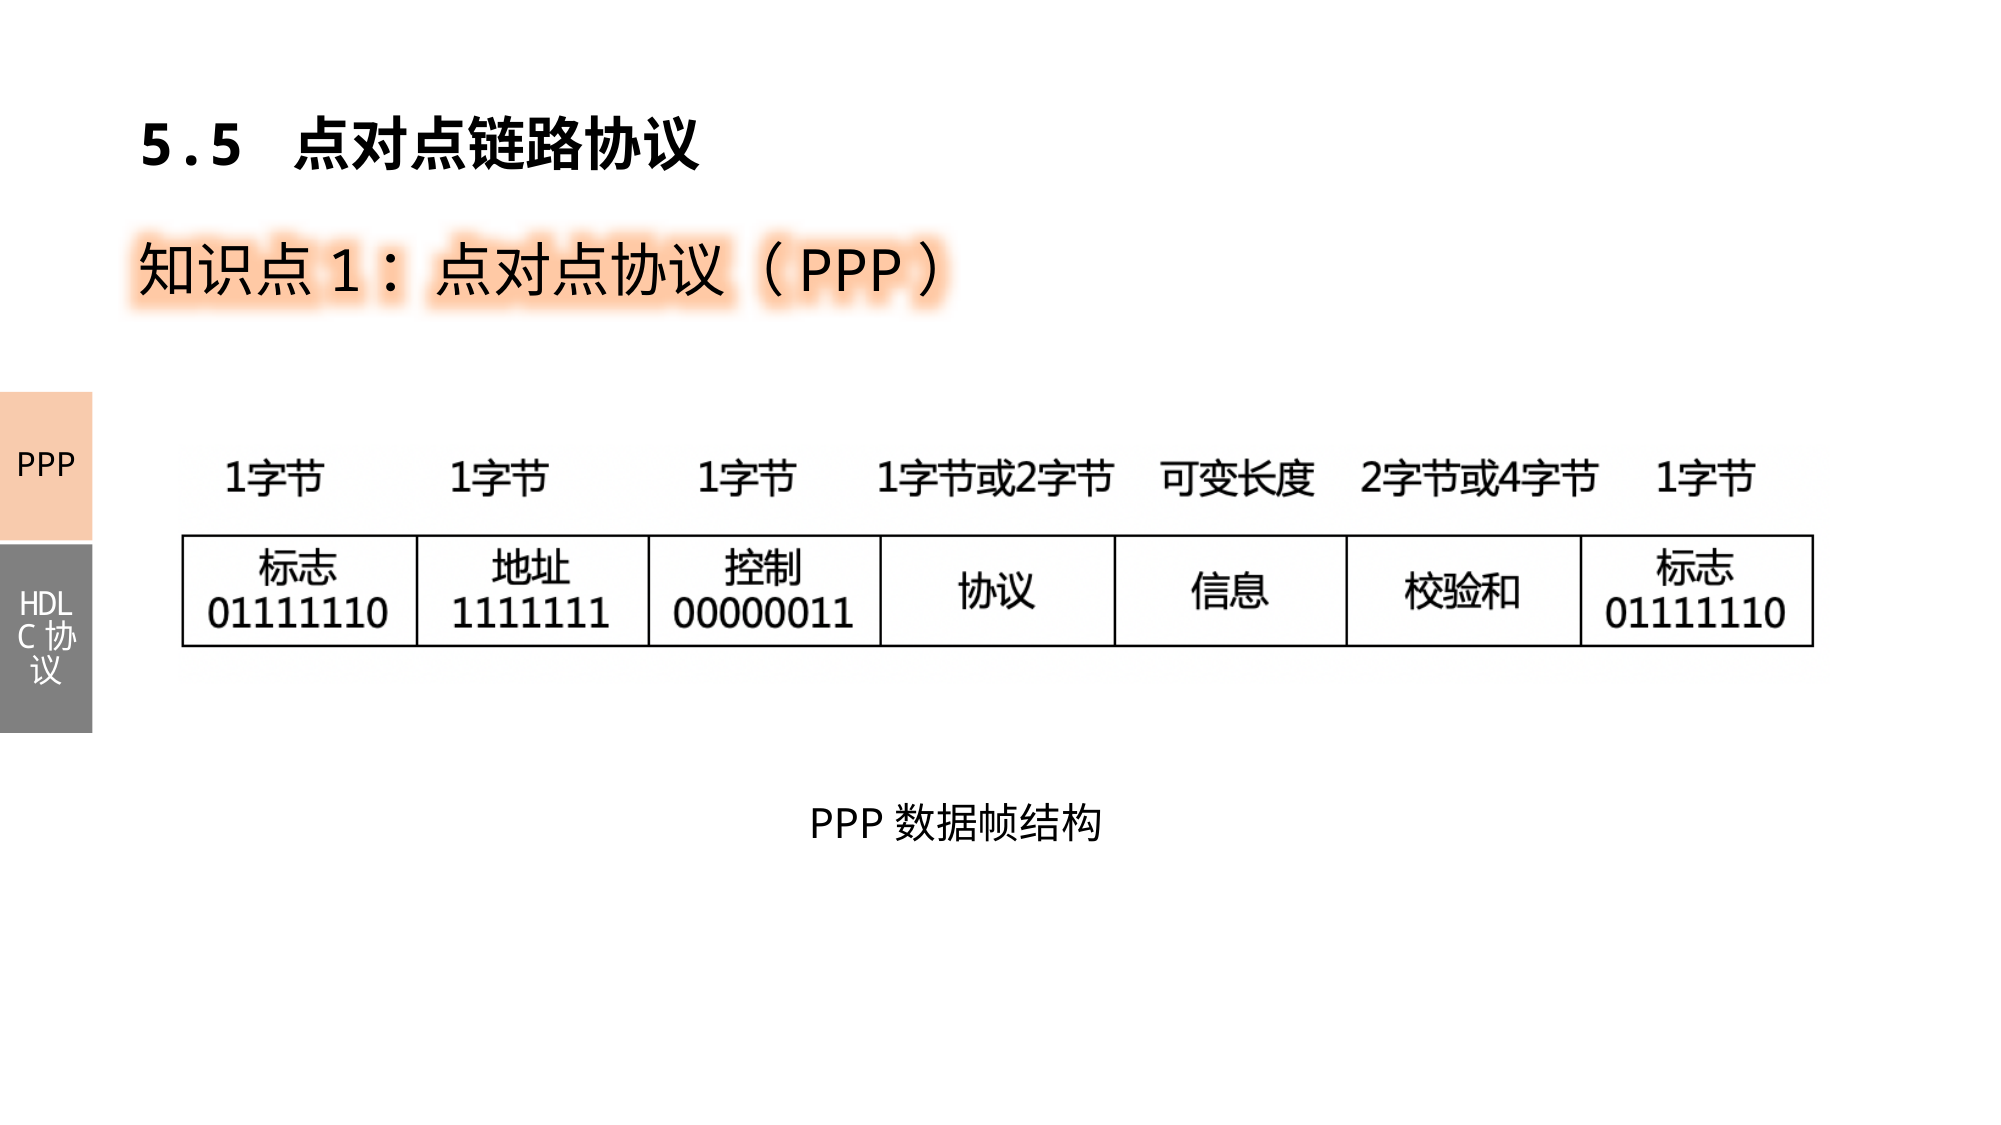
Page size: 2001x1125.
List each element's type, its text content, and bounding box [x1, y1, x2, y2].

text_box PPP数据帧结构 [794, 789, 1272, 854]
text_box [0, 391, 93, 733]
text_box 知识点1：点对点协议（PPP） [120, 172, 1945, 329]
picture [178, 444, 1830, 684]
text_box 5.5 点对点链路协议 [120, 97, 1568, 153]
